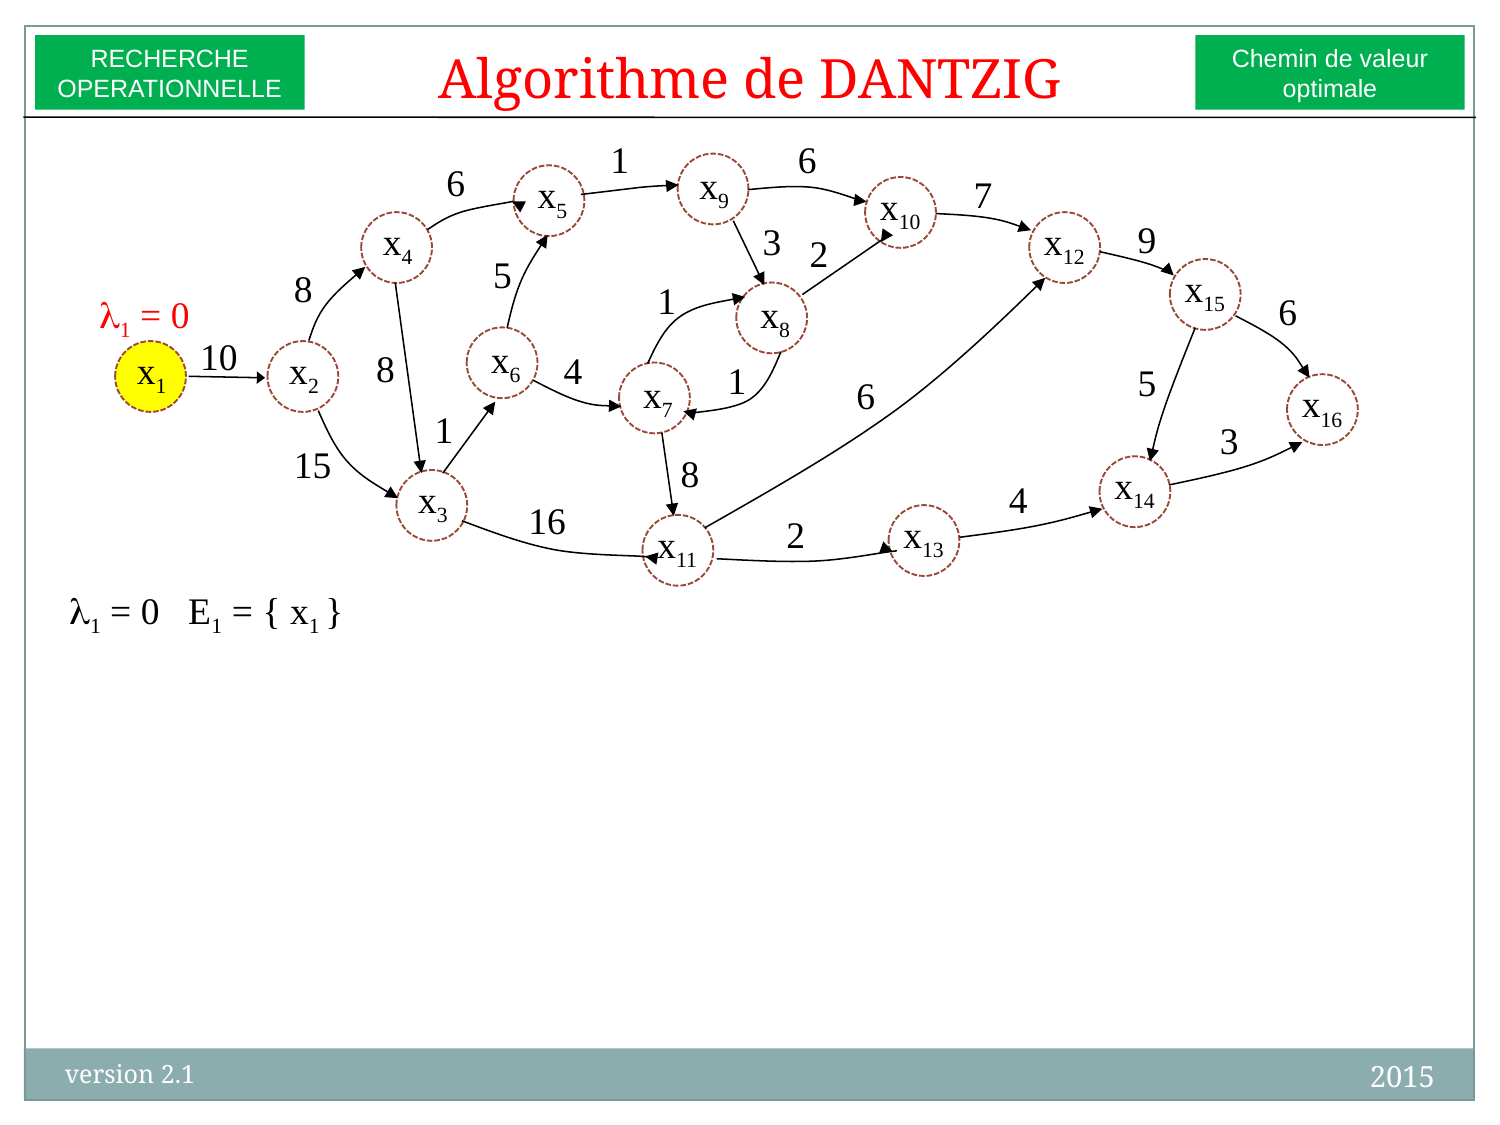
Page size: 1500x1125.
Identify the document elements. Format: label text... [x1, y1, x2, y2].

text_box [977, 529, 1023, 536]
text_box 8 [361, 337, 409, 398]
text_box 1 [712, 349, 760, 410]
text_box 10 [185, 325, 256, 386]
text_box [676, 185, 684, 211]
text_box x6 [476, 328, 559, 395]
text_box [360, 225, 368, 270]
text_box [1301, 439, 1344, 446]
text_box 9 [1122, 208, 1170, 269]
text_box [485, 395, 518, 400]
text_box 8 [279, 257, 350, 318]
text_box [427, 212, 481, 231]
text_box [695, 221, 729, 226]
text_box RECHERCHE OPERATIONNELLE [35, 35, 305, 110]
text_box 1 [419, 398, 467, 458]
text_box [1169, 257, 1253, 331]
text_box x1 [122, 350, 205, 406]
text_box [801, 283, 821, 296]
text_box [256, 371, 266, 384]
text_box x4 [368, 210, 451, 277]
text_box 1 [642, 269, 690, 329]
text_box 6 [1263, 280, 1311, 341]
text_box [1252, 442, 1303, 466]
text_box [995, 220, 1022, 232]
text_box 3 [747, 210, 795, 271]
text_box Algorithme de DANTZIG [304, 37, 1196, 115]
text_box [1257, 327, 1263, 339]
text_box [130, 406, 172, 413]
text_box [512, 203, 522, 225]
text_box x9 [684, 154, 767, 221]
text_box [461, 520, 513, 540]
text_box 6 [431, 152, 502, 212]
text_box [394, 282, 404, 337]
text_box 8 [665, 443, 713, 503]
text_box [532, 379, 548, 389]
text_box 4 [994, 468, 1041, 529]
text_box [409, 377, 426, 474]
text_box [1170, 341, 1191, 402]
text_box 1 [595, 128, 643, 189]
text_box 15 [279, 433, 350, 494]
text_box Chemin de valeur optimale [1195, 35, 1465, 110]
text_box x16 [1287, 372, 1370, 439]
text_box [442, 458, 455, 474]
text_box [529, 230, 571, 238]
text_box [573, 398, 622, 413]
text_box 5 [1122, 351, 1170, 412]
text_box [864, 175, 948, 249]
text_box [753, 271, 765, 286]
text_box [726, 425, 877, 515]
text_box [1099, 454, 1182, 528]
text_box [512, 176, 522, 201]
text_box 6 [783, 128, 830, 189]
text_box [677, 167, 684, 184]
text_box [350, 266, 366, 287]
text_box 5 [478, 243, 549, 304]
text_box [618, 373, 628, 423]
text_box [637, 430, 671, 435]
text_box [580, 189, 637, 196]
text_box [665, 503, 679, 510]
text_box [681, 393, 720, 421]
text_box [412, 535, 453, 542]
text_box [502, 200, 526, 213]
text_box x8 [745, 283, 828, 350]
text_box [747, 186, 858, 207]
text_box [114, 353, 122, 400]
text_box 7 [958, 163, 1006, 224]
text_box [732, 220, 747, 252]
slide_number 2015 [950, 1050, 1450, 1111]
text_box [760, 350, 788, 355]
text_box [266, 356, 274, 399]
text_box 6 [841, 364, 889, 425]
text_box [375, 277, 418, 284]
text_box l1 = 0 [84, 283, 205, 350]
text_box [317, 410, 339, 433]
text_box x5 [522, 163, 605, 230]
text_box [731, 556, 771, 562]
text_box [735, 298, 745, 343]
text_box [842, 253, 862, 269]
text_box [535, 234, 548, 243]
text_box [1188, 470, 1237, 482]
text_box [506, 304, 518, 328]
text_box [642, 513, 725, 586]
text_box [643, 179, 684, 193]
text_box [888, 503, 971, 577]
text_box 3 [1204, 409, 1252, 470]
text_box [1265, 341, 1310, 378]
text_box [1029, 210, 1112, 284]
text_box 2 [771, 503, 842, 564]
text_box [467, 401, 496, 442]
text_box x2 [274, 339, 357, 406]
text_box 2 [794, 222, 842, 283]
text_box 16 [513, 489, 584, 550]
text_box [1146, 412, 1167, 451]
text_box [646, 293, 746, 364]
text_box [283, 406, 325, 413]
text_box [395, 483, 403, 528]
text_box [308, 318, 327, 341]
text_box [661, 432, 665, 461]
text_box [465, 337, 476, 388]
text_box [350, 445, 398, 499]
text_box l1 = 0 E1 = { x1 } [54, 579, 359, 646]
text_box [760, 351, 782, 392]
text_box [552, 544, 635, 557]
text_box [889, 291, 1031, 416]
text_box [842, 547, 881, 560]
text_box [1041, 506, 1092, 526]
text_box x7 [628, 363, 711, 430]
text_box x3 [403, 468, 486, 535]
footer version 2.1 [50, 1051, 638, 1112]
text_box 4 [548, 339, 596, 400]
